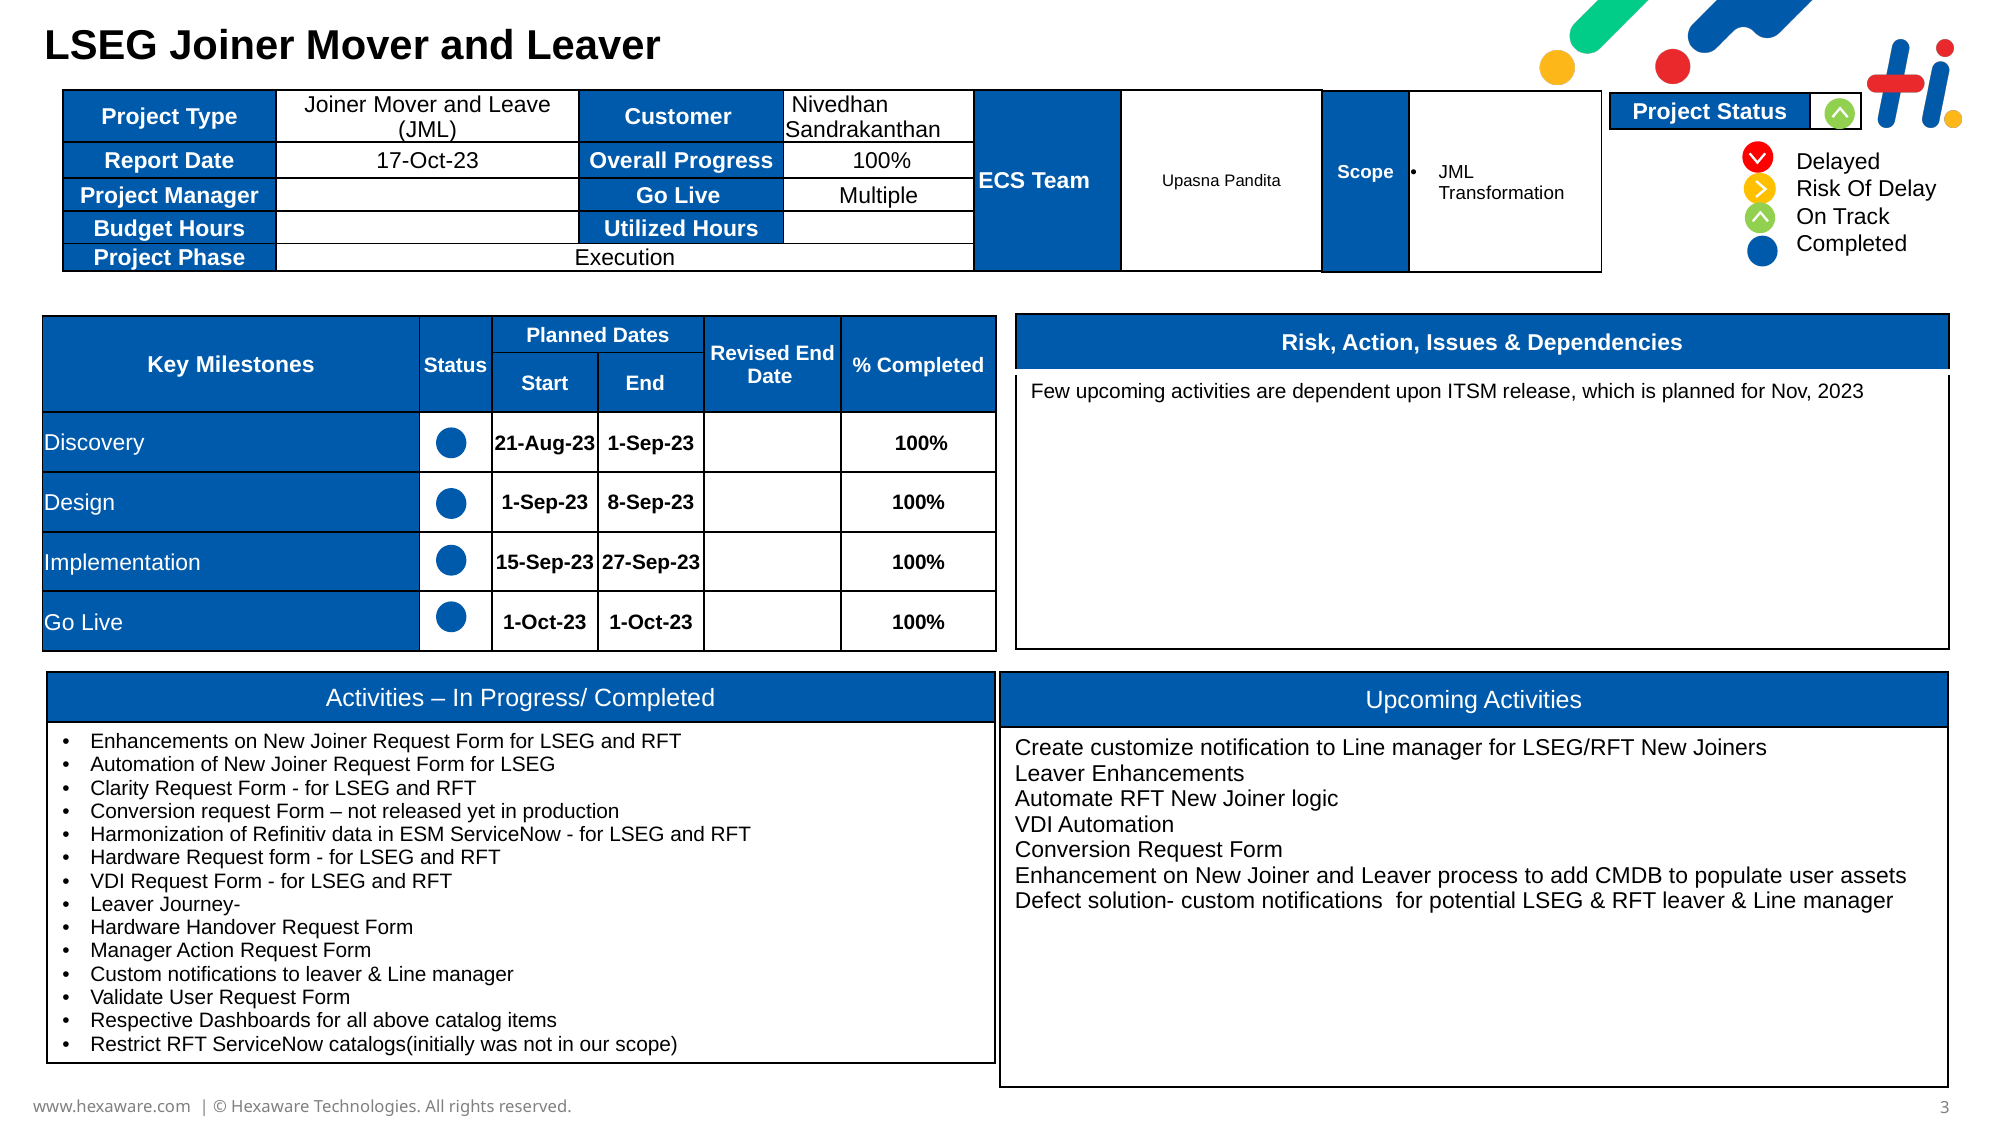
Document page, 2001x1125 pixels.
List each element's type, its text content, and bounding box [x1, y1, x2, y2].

table_header Planned Dates [493, 317, 703, 352]
table_cell 21-Aug-23 [493, 413, 597, 471]
table_cell 100% [842, 473, 995, 531]
table_cell 1-Sep-23 [599, 413, 703, 471]
table_header ECS Team [975, 91, 1120, 270]
table_cell [784, 212, 973, 243]
table_cell Report Date [64, 143, 275, 177]
text_box [436, 544, 467, 576]
text_box [1824, 98, 1855, 130]
table_cell Create customize notification to Line manager for LSEG/RFT New Joiners Leaver Enhancements Automate RFT New Joiner logic VDI Automation Conversion Request Form Enhancement on New Joiner and Leaver process to add CMDB to populate user assets Defect solution- custom notifications for potential LSEG & RFT leaver & Line manager [1001, 728, 1947, 1086]
table_header Joiner Mover and Leave (JML) [277, 91, 578, 141]
text_box [436, 488, 467, 519]
table_cell 100% [842, 413, 995, 471]
text_box [1744, 202, 1776, 234]
table_cell 8-Sep-23 [599, 473, 703, 531]
table_header Revised End Date [705, 317, 840, 411]
table_header Activities – In Progress/ Completed [48, 673, 994, 721]
table_cell Execution [277, 244, 973, 270]
table_cell 100% [842, 533, 995, 590]
table_cell 1-Oct-23 [493, 592, 597, 650]
table_header Nivedhan Sandrakanthan [784, 91, 973, 141]
table_header Status [420, 317, 491, 411]
table_cell Discovery [43, 413, 419, 471]
table_header Scope [1323, 92, 1408, 271]
table_header JML Transformation [1410, 92, 1601, 271]
table_cell 27-Sep-23 [599, 533, 703, 590]
text_box [1742, 141, 1774, 173]
table_cell Go Live [43, 592, 419, 650]
table_header Project Type [64, 91, 275, 141]
table_cell [420, 413, 491, 471]
table_header Customer [580, 91, 783, 141]
text_box LSEG Joiner Mover and Leaver [29, 16, 1613, 109]
picture [1867, 39, 1962, 128]
table_cell [705, 592, 840, 650]
table_header [1811, 94, 1860, 128]
table_cell 1-Sep-23 [493, 473, 597, 531]
table_cell Project Phase [64, 244, 275, 270]
table_cell [277, 179, 578, 210]
table_header Risk, Action, Issues & Dependencies [1017, 315, 1948, 369]
text_box [436, 427, 467, 459]
text_box [1743, 172, 1776, 203]
table_cell [420, 592, 491, 650]
table_header % Completed [842, 317, 995, 411]
table_cell Go Live [580, 179, 783, 210]
table_cell Design [43, 473, 419, 531]
table_cell Implementation [43, 533, 419, 590]
table_cell Budget Hours [64, 212, 275, 243]
text_box [436, 601, 467, 633]
table_cell [705, 473, 840, 531]
picture [1520, 0, 1822, 85]
table_cell 100% [842, 592, 995, 650]
table_cell 100% [784, 143, 973, 177]
table_cell [705, 413, 840, 471]
table_cell [420, 533, 491, 590]
text_box [1747, 235, 1778, 267]
table_cell [420, 473, 491, 531]
table_header Upcoming Activities [1001, 673, 1947, 726]
table_cell [705, 533, 840, 590]
table_cell Utilized Hours [580, 212, 783, 243]
table_cell End [599, 353, 703, 411]
table_cell Overall Progress [580, 143, 783, 177]
table_cell Few upcoming activities are dependent upon ITSM release, which is planned for Nov, 2023 [1017, 375, 1948, 648]
table_header Upasna Pandita [1122, 91, 1321, 270]
table_cell 1-Oct-23 [599, 592, 703, 650]
table_header Project Status [1611, 94, 1809, 128]
table_cell Enhancements on New Joiner Request Form for LSEG and RFT Automation of New Joiner Request Form for LSEG Clarity Request Form - for LSEG and RFT Conversion request Form – not released yet in production Harmonization of Refinitiv data in ESM ServiceNow - for LSEG and RFT Hardware Request form - for LSEG and RFT VDI Request Form - for LSEG and RFT Leaver Journey- Hardware Handover Request Form Manager Action Request Form Custom notifications to leaver & Line manager Validate User Request Form Respective Dashboards for all above catalog items Restrict RFT ServiceNow catalogs(initially was not in our scope) [48, 723, 994, 1062]
text_box Delayed Risk Of Delay On Track Completed [1781, 138, 1977, 264]
table_cell Start [493, 353, 597, 411]
table_cell 15-Sep-23 [493, 533, 597, 590]
table_cell 17-Oct-23 [277, 143, 578, 177]
table_cell [277, 212, 578, 243]
table_cell Project Manager [64, 179, 275, 210]
table_header Key Milestones [43, 317, 419, 411]
table_cell Multiple [784, 179, 973, 210]
